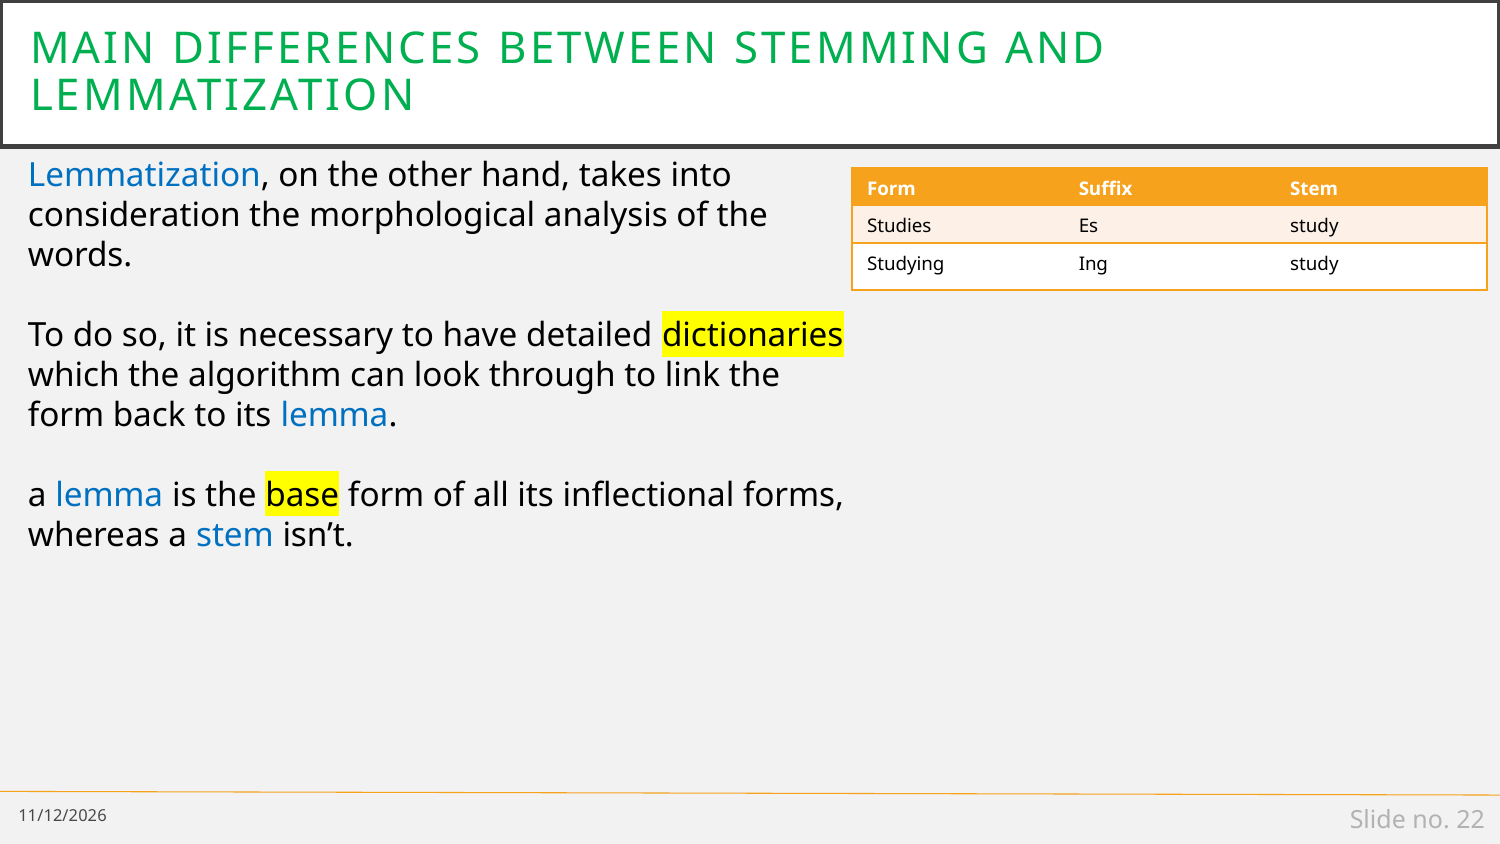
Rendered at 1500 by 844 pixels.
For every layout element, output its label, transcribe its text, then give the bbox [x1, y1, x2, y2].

table_header Form [853, 169, 1064, 205]
table_cell Ing [1064, 244, 1275, 289]
table_cell study [1275, 244, 1486, 289]
table_cell study [1275, 206, 1486, 242]
table_header Stem [1275, 169, 1486, 205]
table_cell Studying [853, 244, 1064, 289]
table_cell Studies [853, 206, 1064, 242]
slide_number Slide no. 22 [1162, 797, 1500, 843]
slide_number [0, 796, 122, 837]
title Main differences between stemming and lemmatization [0, 0, 1500, 149]
table_cell Es [1064, 206, 1275, 242]
table_header Suffix [1064, 169, 1275, 205]
text_box Lemmatization, on the other hand, takes into consideration the morphological analysis of the words. To do so, it is necessary to have detailed dictionaries which the algorithm can look through to link the form back to its lemma. a lemma is the base form of all its inflectional forms, whereas a stem isn’t. [13, 146, 861, 561]
